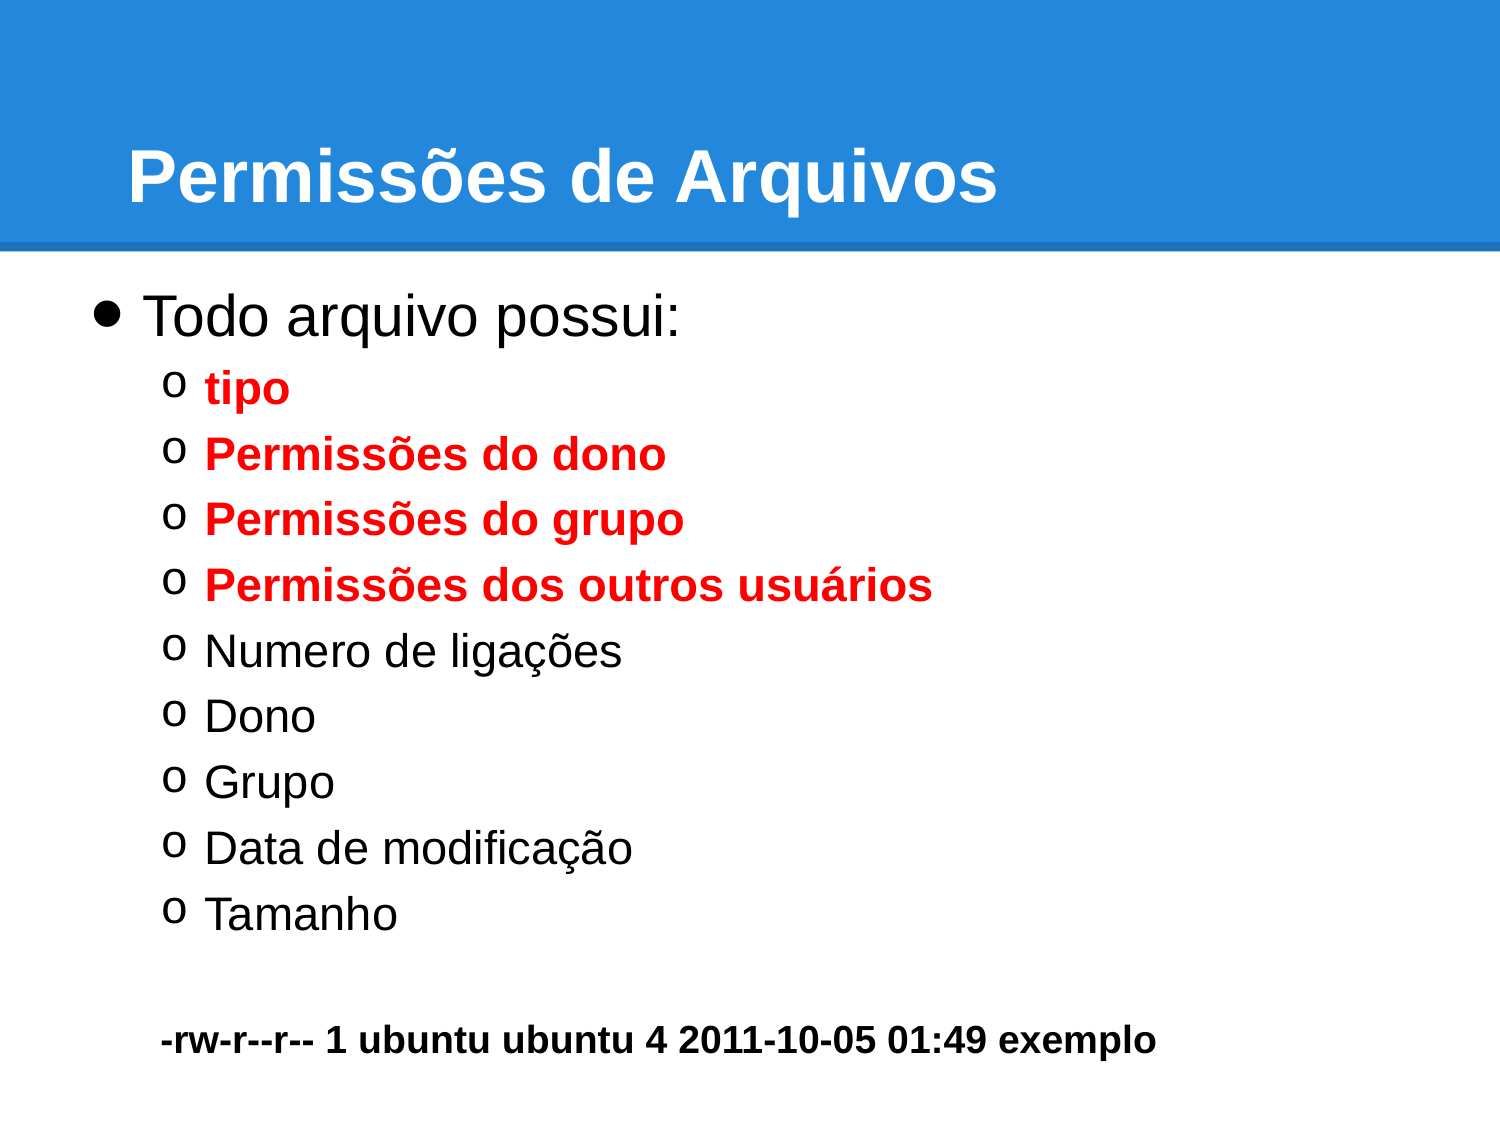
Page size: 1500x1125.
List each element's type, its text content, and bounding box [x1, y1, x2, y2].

title Permissões de Arquivos [75, 45, 1425, 233]
list Todo arquivo possui: tipo Permissões do dono Permissões do grupo Permissões dos outros usuários Numero de ligações Dono Grupo Data de modificação Tamanho -rw-r--r-- 1 ubuntu ubuntu 4 2011-10-05 01:49 exemplo [75, 262, 1425, 1078]
